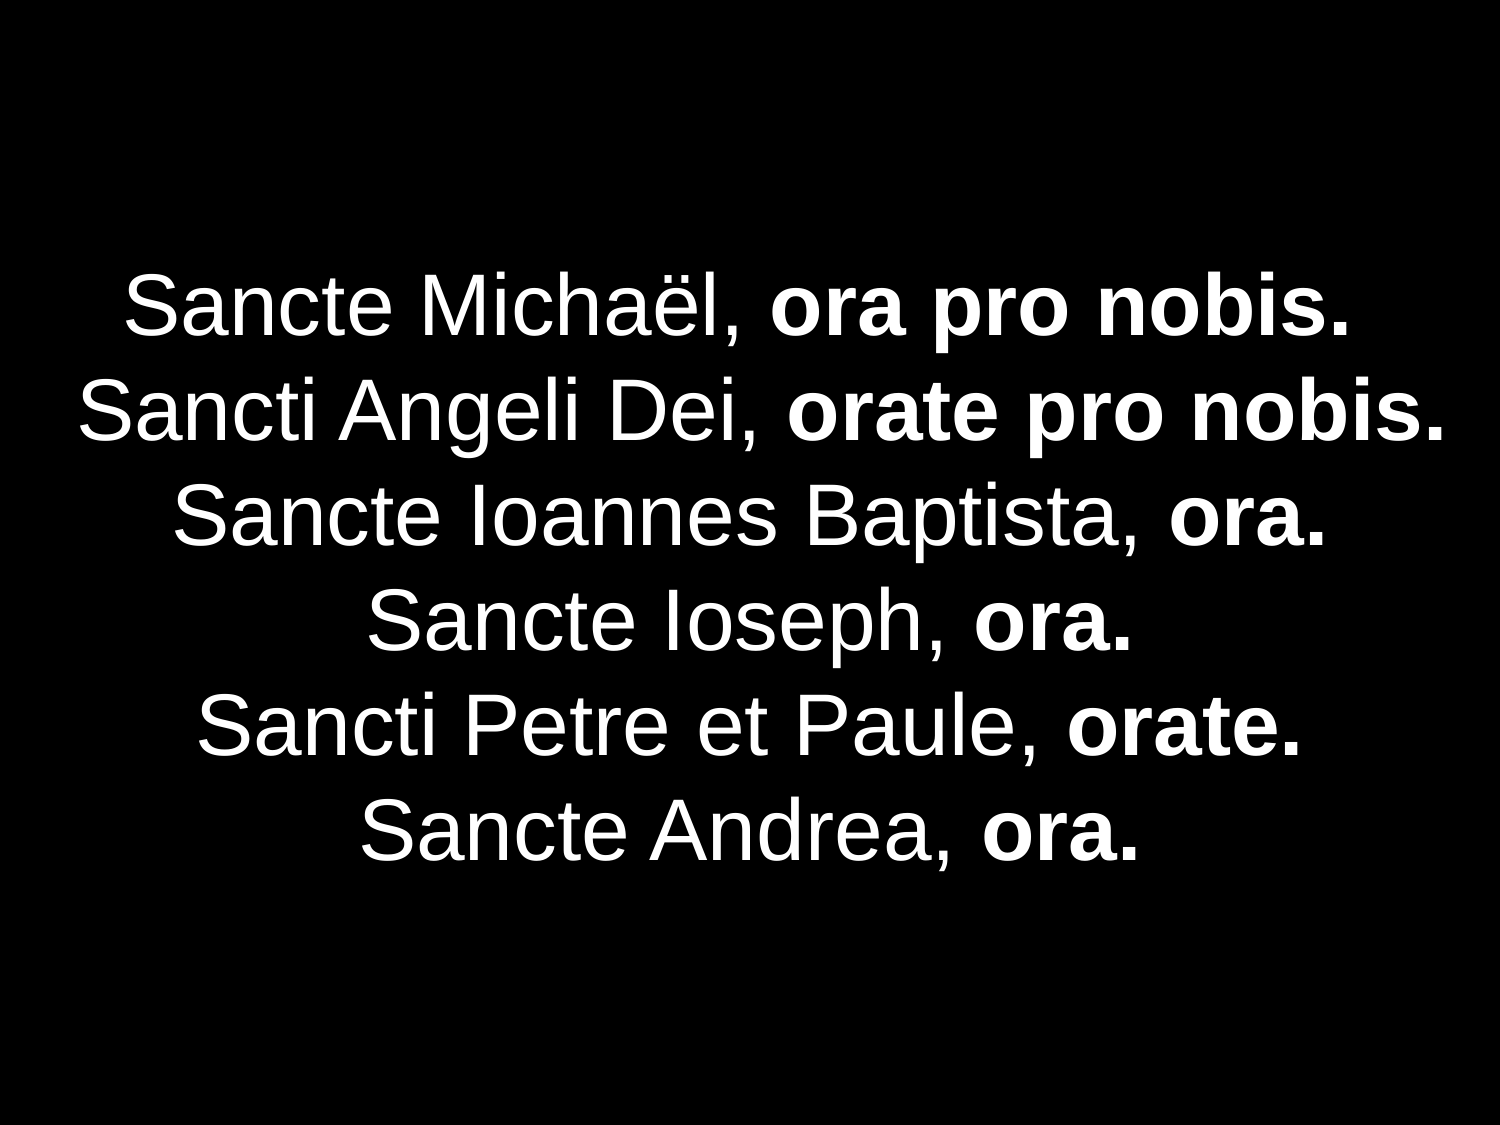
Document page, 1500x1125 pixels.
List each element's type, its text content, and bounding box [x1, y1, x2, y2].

list Sancte Michaël, ora pro nobis. Sancti Angeli Dei, orate pro nobis. Sancte Ioannes Baptista, ora. Sancte Ioseph, ora. Sancti Petre et Paule, orate. Sancte Andrea, ora. [0, 140, 1500, 985]
